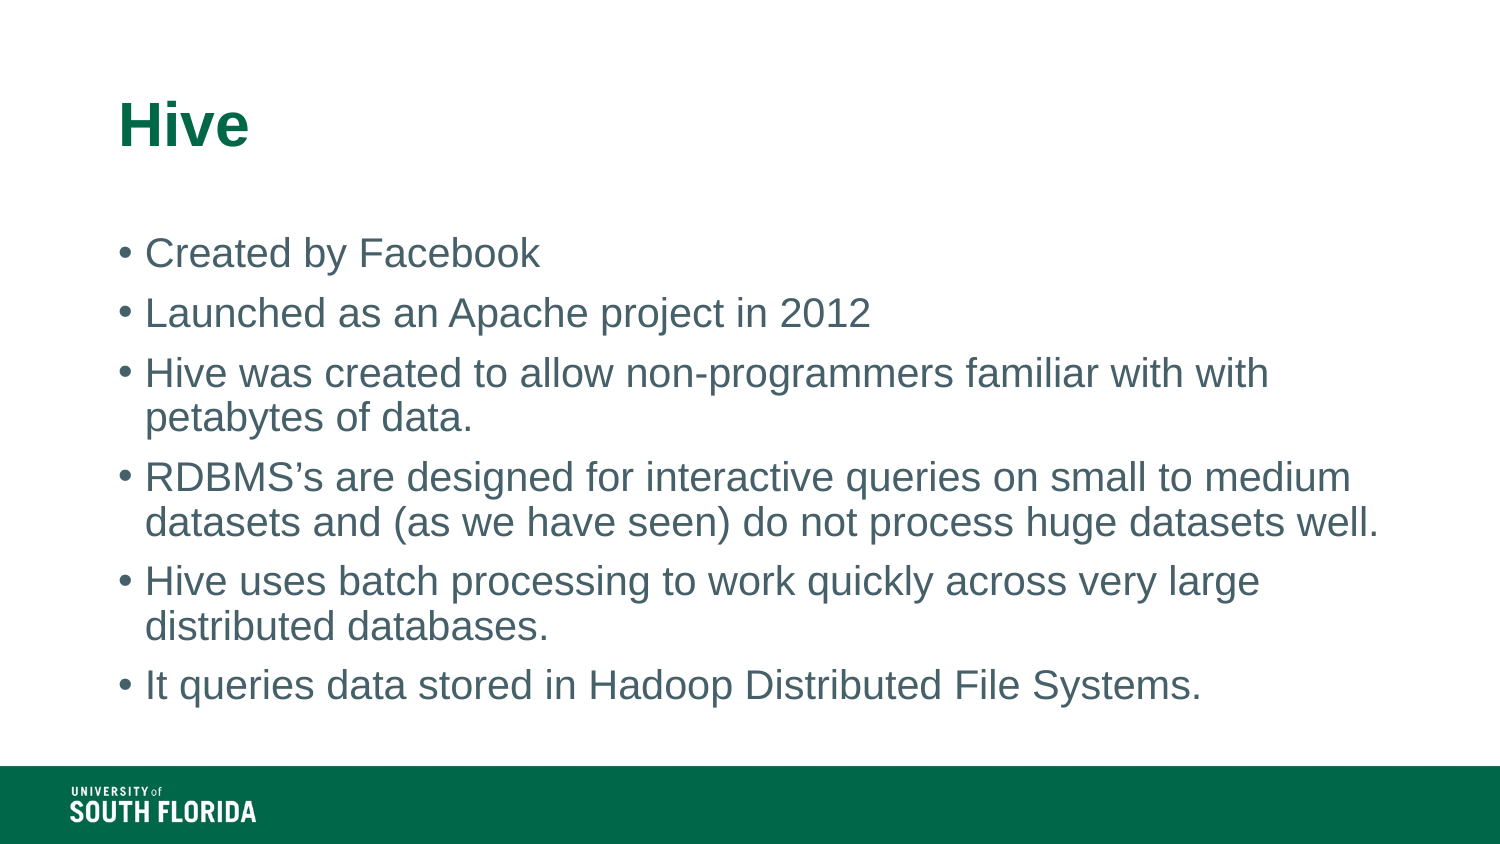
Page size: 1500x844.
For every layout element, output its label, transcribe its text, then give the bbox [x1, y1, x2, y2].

title Hive [103, 44, 1397, 208]
list Created by Facebook Launched as an Apache project in 2012 Hive was created to allow non-programmers familiar with with petabytes of data. RDBMS’s are designed for interactive queries on small to medium datasets and (as we have seen) do not process huge datasets well. Hive uses batch processing to work quickly across very large distributed databases. It queries data stored in Hadoop Distributed File Systems. [103, 224, 1397, 760]
picture [0, 0, 1500, 844]
